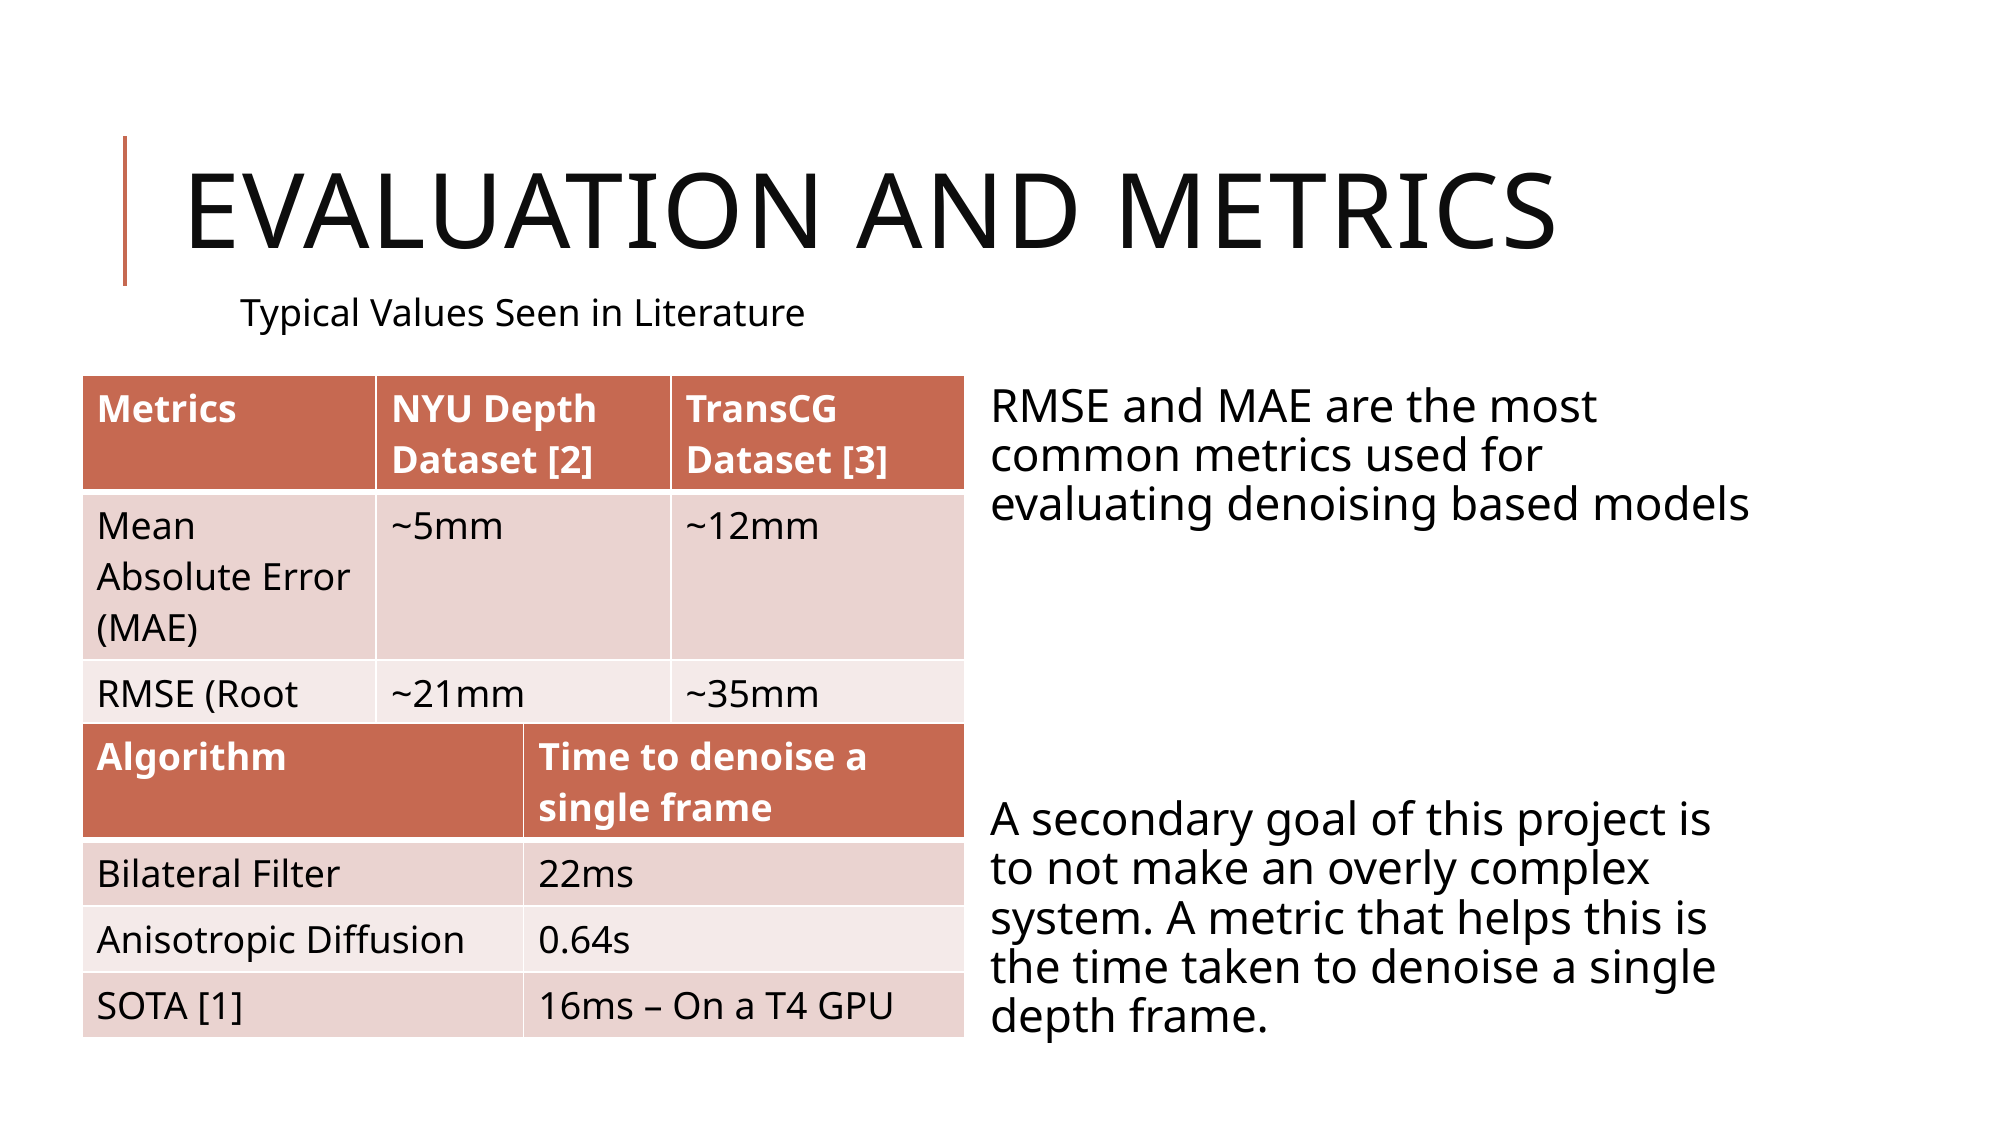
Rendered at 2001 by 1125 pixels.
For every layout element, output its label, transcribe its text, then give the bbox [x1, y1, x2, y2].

table_cell ~21mm [377, 661, 670, 722]
table_cell Bilateral Filter [83, 843, 523, 905]
table_header TransCG Dataset [3] [672, 376, 964, 489]
table_cell ~35mm [672, 661, 964, 722]
table_cell Mean Absolute Error (MAE) [83, 495, 375, 659]
table_cell 16ms – On a T4 GPU [524, 973, 964, 1037]
table_cell RMSE (Root Mean Squared Error) [83, 661, 375, 722]
table_cell 22ms [524, 843, 964, 905]
list RMSE and MAE are the most common metrics used for evaluating denoising based models A secondary goal of this project is to not make an overly complex system. A metric that helps this is the time taken to denoise a single depth frame. [982, 375, 1763, 1035]
table_cell 0.64s [524, 907, 964, 971]
table_cell ~5mm [377, 495, 670, 659]
table_cell Anisotropic Diffusion [83, 907, 523, 971]
text_box Typical Values Seen in Literature [225, 281, 822, 342]
table_header Algorithm [83, 724, 523, 837]
table_header NYU Depth Dataset [2] [377, 376, 670, 489]
table_header Time to denoise a single frame [524, 724, 964, 837]
table_header Metrics [83, 376, 375, 489]
table_cell SOTA [1] [83, 973, 523, 1037]
title Evaluation and metrics [168, 96, 1763, 342]
table_cell ~12mm [672, 495, 964, 659]
